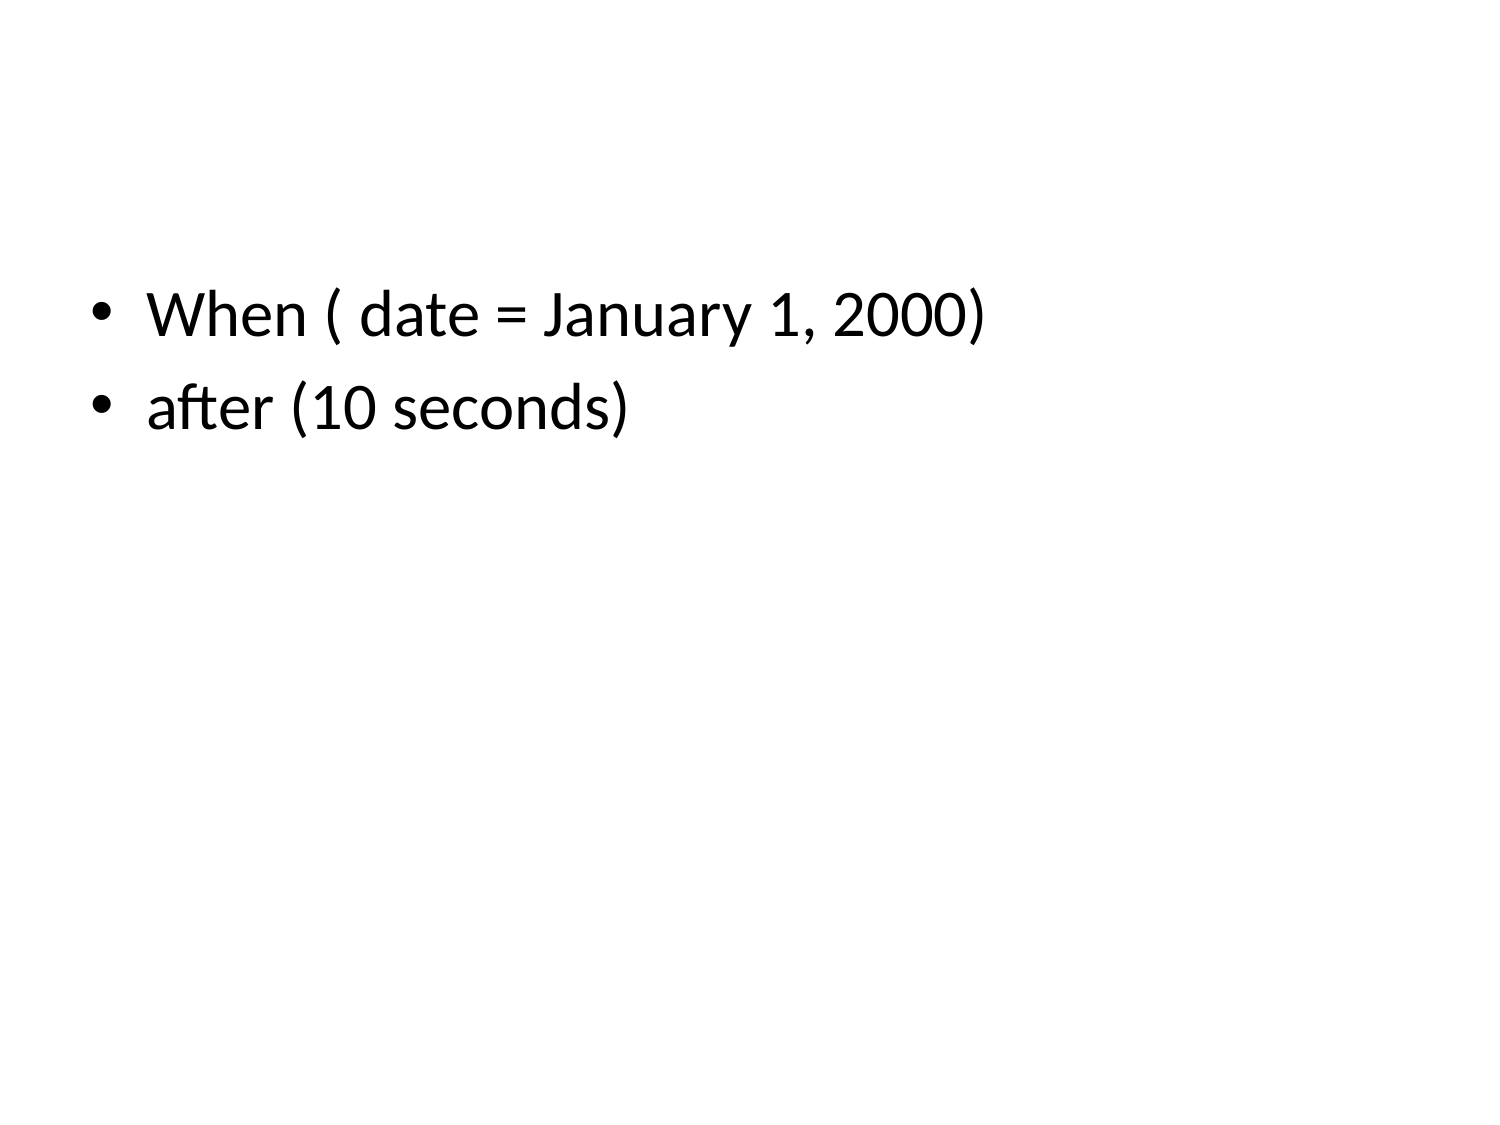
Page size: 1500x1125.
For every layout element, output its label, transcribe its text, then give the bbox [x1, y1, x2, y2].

list When ( date = January 1, 2000) after (10 seconds) [75, 262, 1425, 1005]
